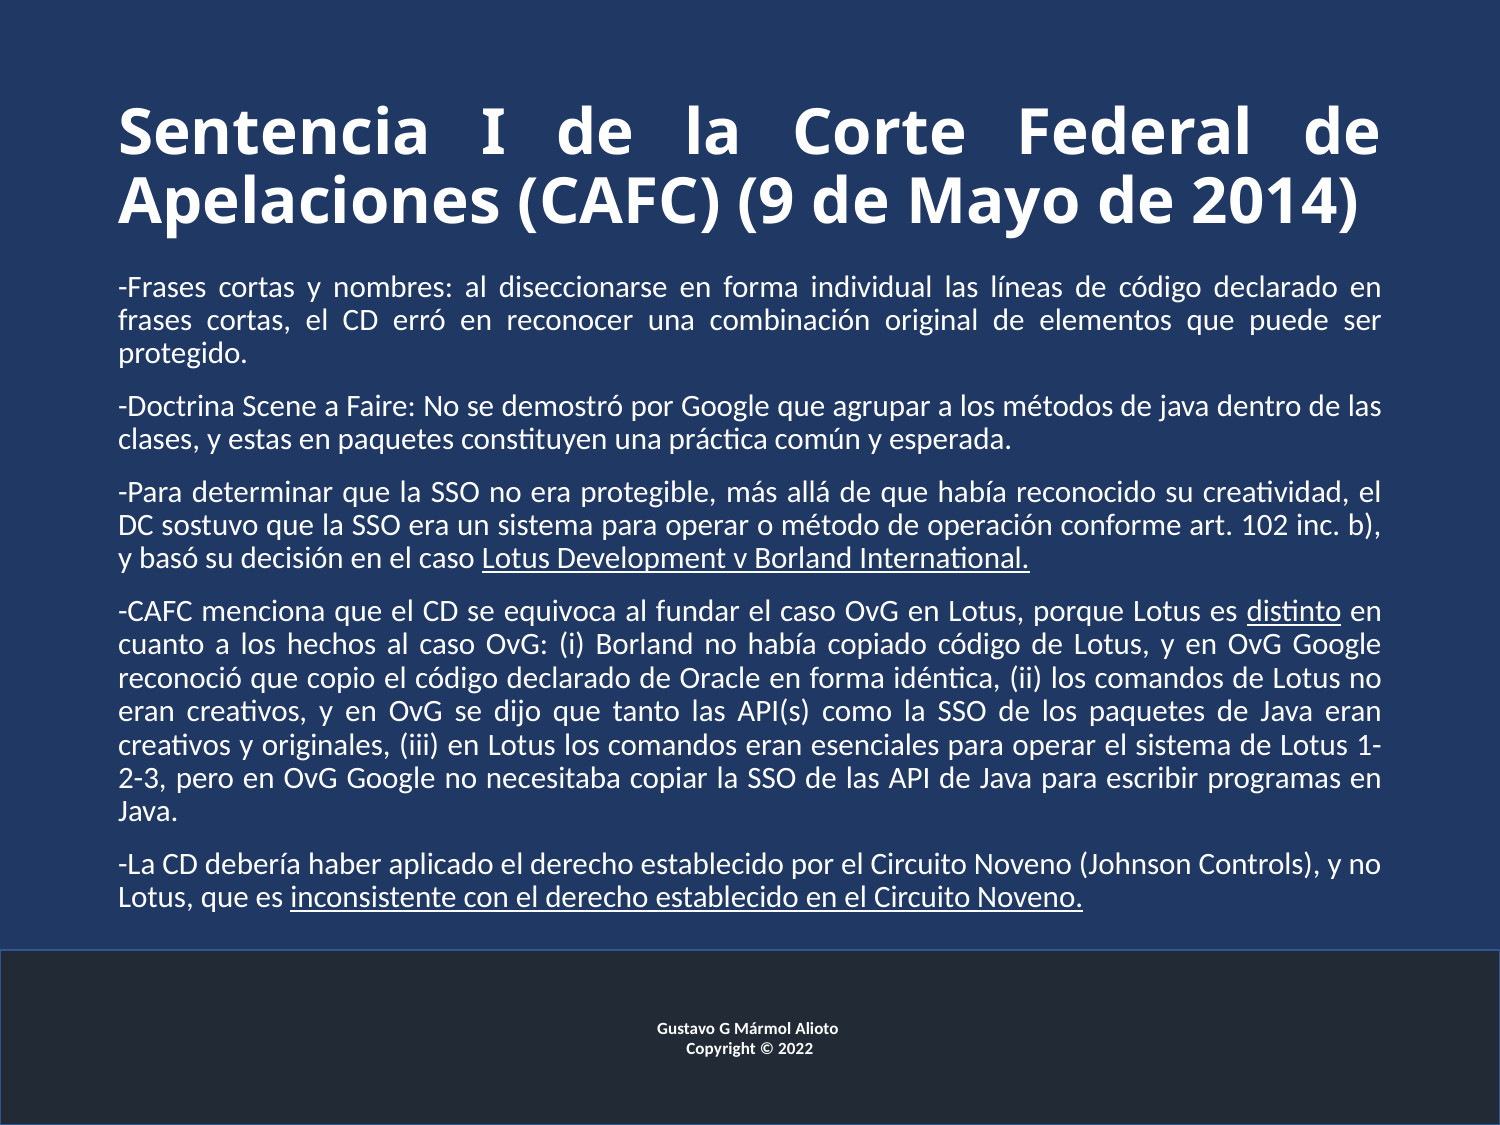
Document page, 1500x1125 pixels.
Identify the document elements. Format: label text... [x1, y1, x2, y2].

title Sentencia I de la Corte Federal de Apelaciones (CAFC) (9 de Mayo de 2014) [103, 59, 1397, 262]
list -Frases cortas y nombres: al diseccionarse en forma individual las líneas de código declarado en frases cortas, el CD erró en reconocer una combinación original de elementos que puede ser protegido. -Doctrina Scene a Faire: No se demostró por Google que agrupar a los métodos de java dentro de las clases, y estas en paquetes constituyen una práctica común y esperada. -Para determinar que la SSO no era protegible, más allá de que había reconocido su creatividad, el DC sostuvo que la SSO era un sistema para operar o método de operación conforme art. 102 inc. b), y basó su decisión en el caso Lotus Development v Borland International. -CAFC menciona que el CD se equivoca al fundar el caso OvG en Lotus, porque Lotus es distinto en cuanto a los hechos al caso OvG: (i) Borland no había copiado código de Lotus, y en OvG Google reconoció que copio el código declarado de Oracle en forma idéntica, (ii) los comandos de Lotus no eran creativos, y en OvG se dijo que tanto las API(s) como la SSO de los paquetes de Java eran creativos y originales, (iii) en Lotus los comandos eran esenciales para operar el sistema de Lotus 1-2-3, pero en OvG Google no necesitaba copiar la SSO de las API de Java para escribir programas en Java. -La CD debería haber aplicado el derecho establecido por el Circuito Noveno (Johnson Controls), y no Lotus, que es inconsistente con el derecho establecido en el Circuito Noveno. [103, 262, 1397, 925]
text_box Gustavo G Mármol Alioto Copyright © 2022 [0, 949, 1500, 1125]
